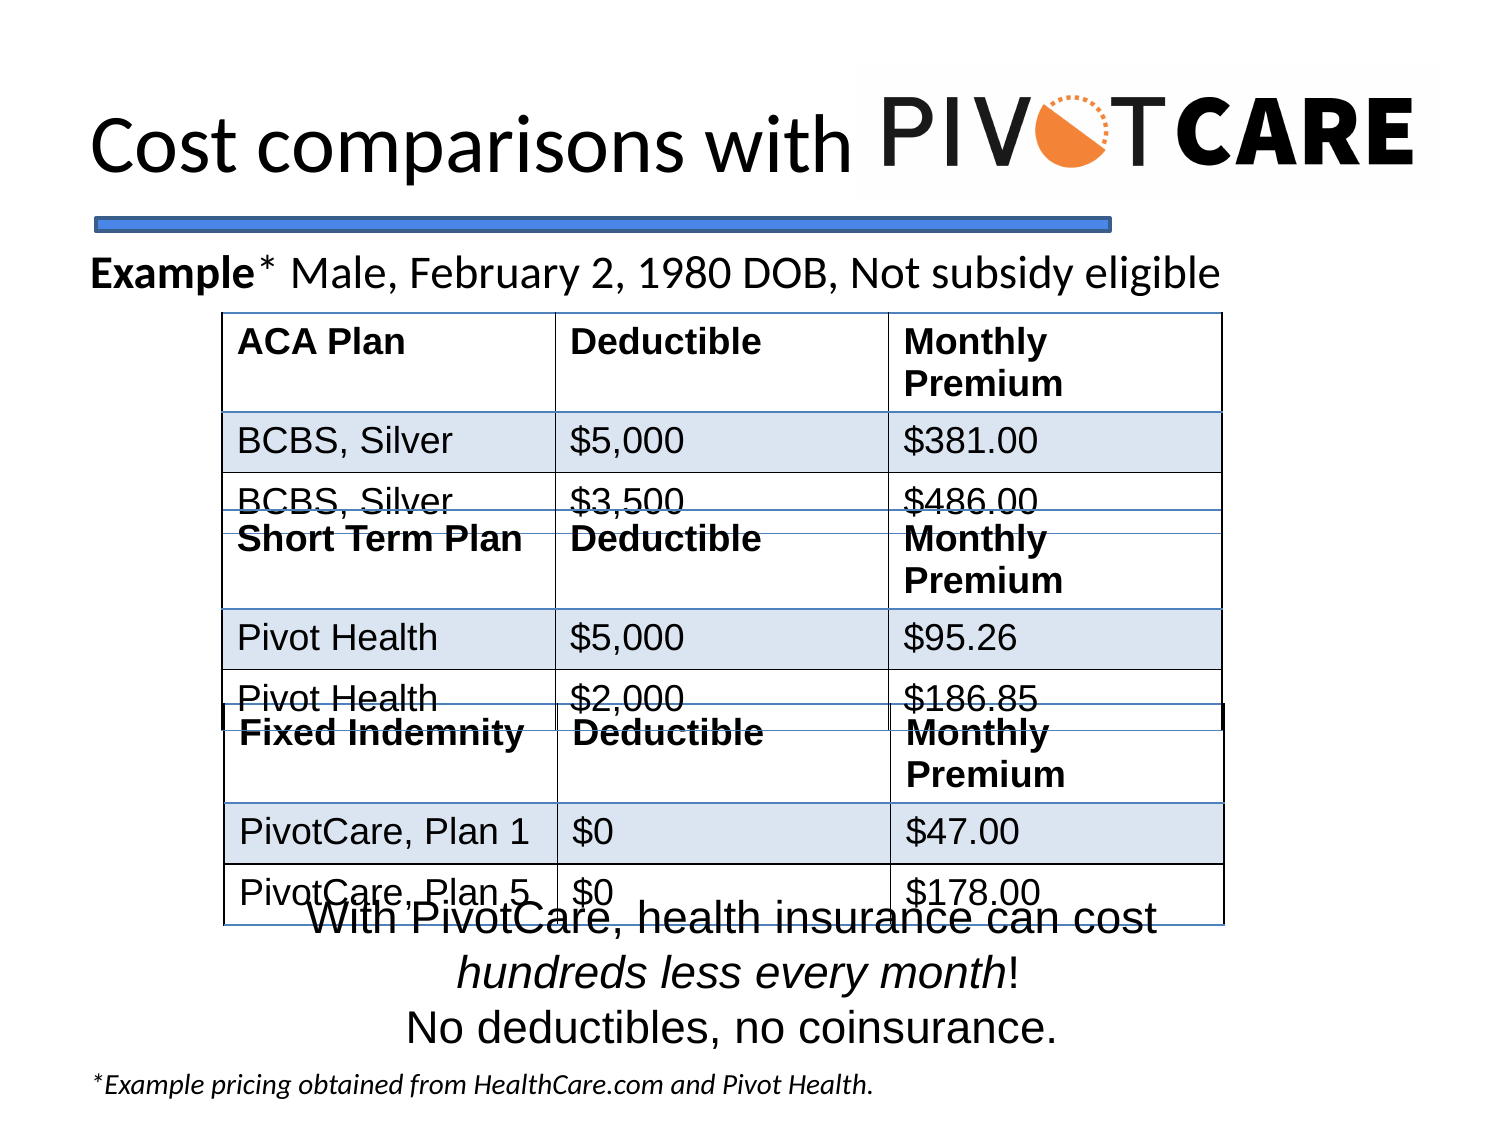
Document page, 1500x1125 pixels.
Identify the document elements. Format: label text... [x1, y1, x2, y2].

table_header Fixed Indemnity [225, 731, 557, 802]
text_box With PivotCare, health insurance can cost hundreds less every month! No deductibles, no coinsurance. [245, 872, 1232, 1077]
table_header ACA Plan [223, 314, 555, 411]
table_header Deductible [556, 511, 888, 608]
text_box Example* Male, February 2, 1980 DOB, Not subsidy eligible [75, 234, 1402, 421]
table_cell $381.00 [889, 413, 1221, 472]
table_cell $2,000 [556, 670, 888, 730]
table_cell $0 [558, 804, 890, 863]
table_header Deductible [558, 731, 890, 802]
table_cell PivotCare, Plan 1 [225, 804, 557, 863]
text_box [95, 218, 1110, 231]
table_cell PivotCare, Plan 5 [225, 865, 557, 924]
table_header Short Term Plan [223, 511, 555, 608]
text_box *Example pricing obtained from HealthCare.com and Pivot Health. [75, 1057, 1402, 1109]
table_cell $5,000 [556, 610, 888, 669]
table_header Monthly Premium [889, 314, 1221, 411]
table_header Deductible [556, 314, 888, 411]
table_cell $0 [558, 865, 890, 872]
table_cell $5,000 [556, 413, 888, 472]
table_cell BCBS, Silver [223, 413, 555, 472]
table_cell BCBS, Silver [223, 473, 555, 509]
title Cost comparisons with [75, 45, 1425, 233]
table_cell Pivot Health [223, 610, 555, 669]
table_cell Pivot Health [223, 670, 555, 730]
table_header Monthly Premium [889, 511, 1221, 608]
picture [855, 63, 1439, 201]
table_cell $178.00 [891, 865, 1223, 872]
table_cell $3,500 [556, 473, 888, 509]
table_cell $486.00 [889, 473, 1221, 509]
table_header Monthly Premium [891, 731, 1223, 802]
table_cell $186.85 [889, 670, 1221, 730]
table_cell $95.26 [889, 610, 1221, 669]
table_cell $47.00 [891, 804, 1223, 863]
